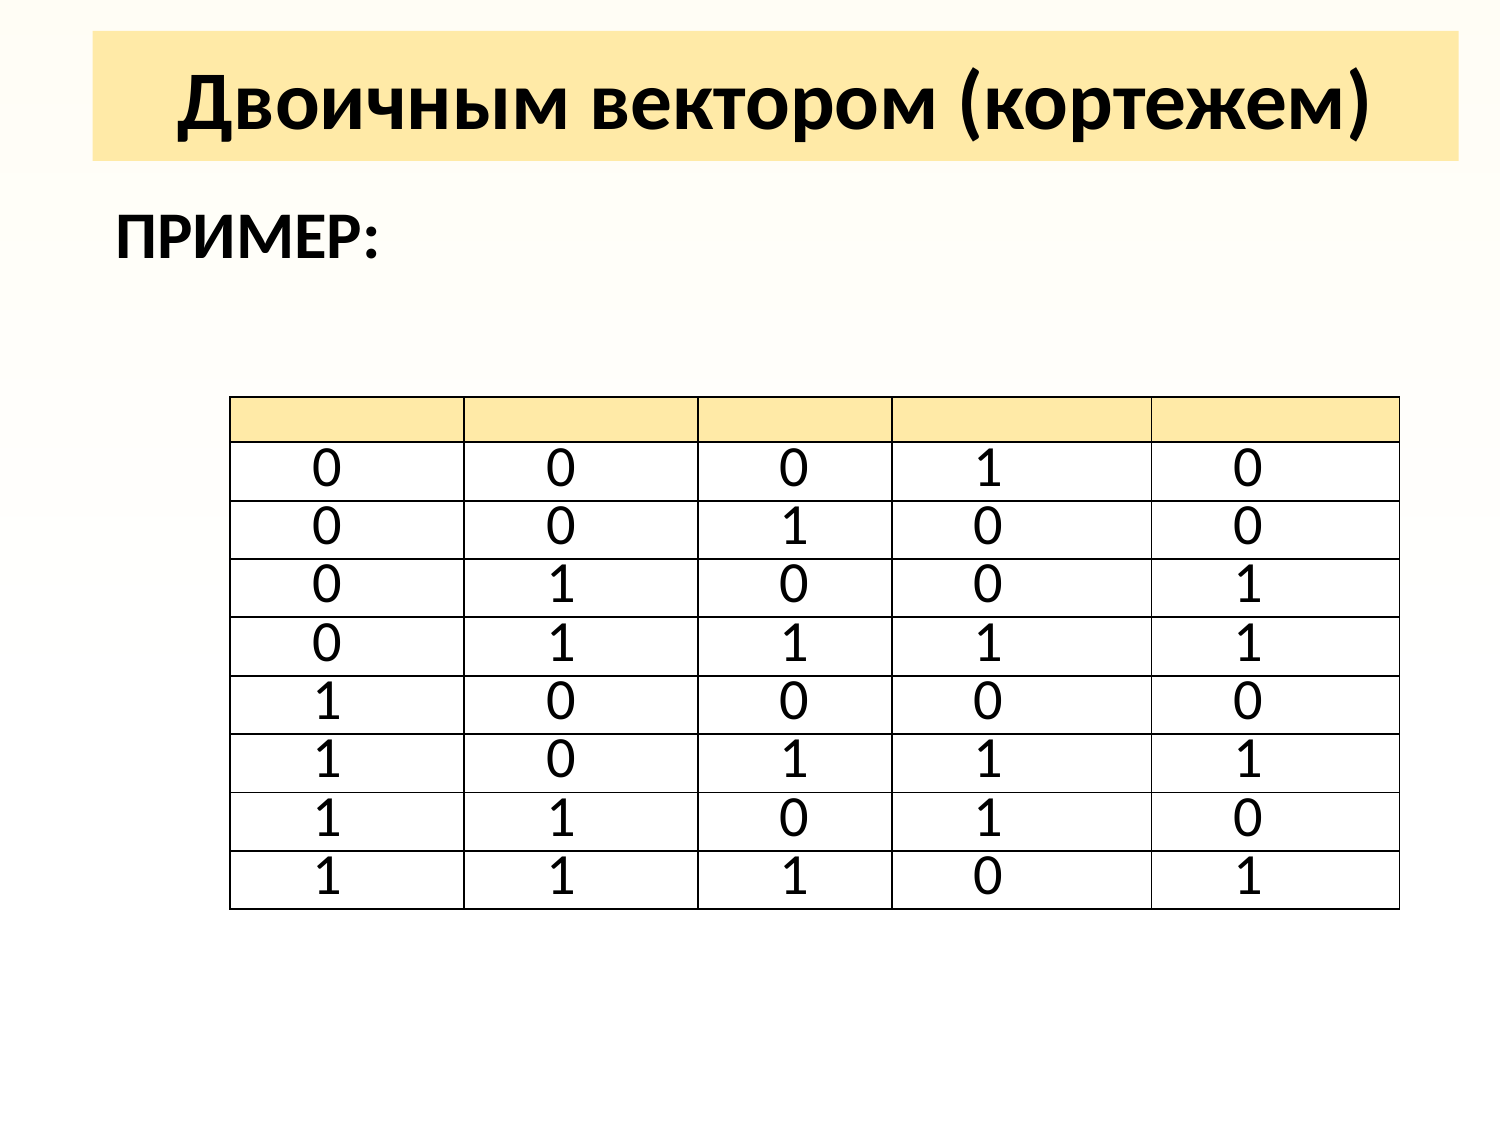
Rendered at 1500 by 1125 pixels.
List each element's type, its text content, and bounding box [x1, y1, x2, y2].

title Двоичным вектором (кортежем) [92, 30, 1459, 161]
